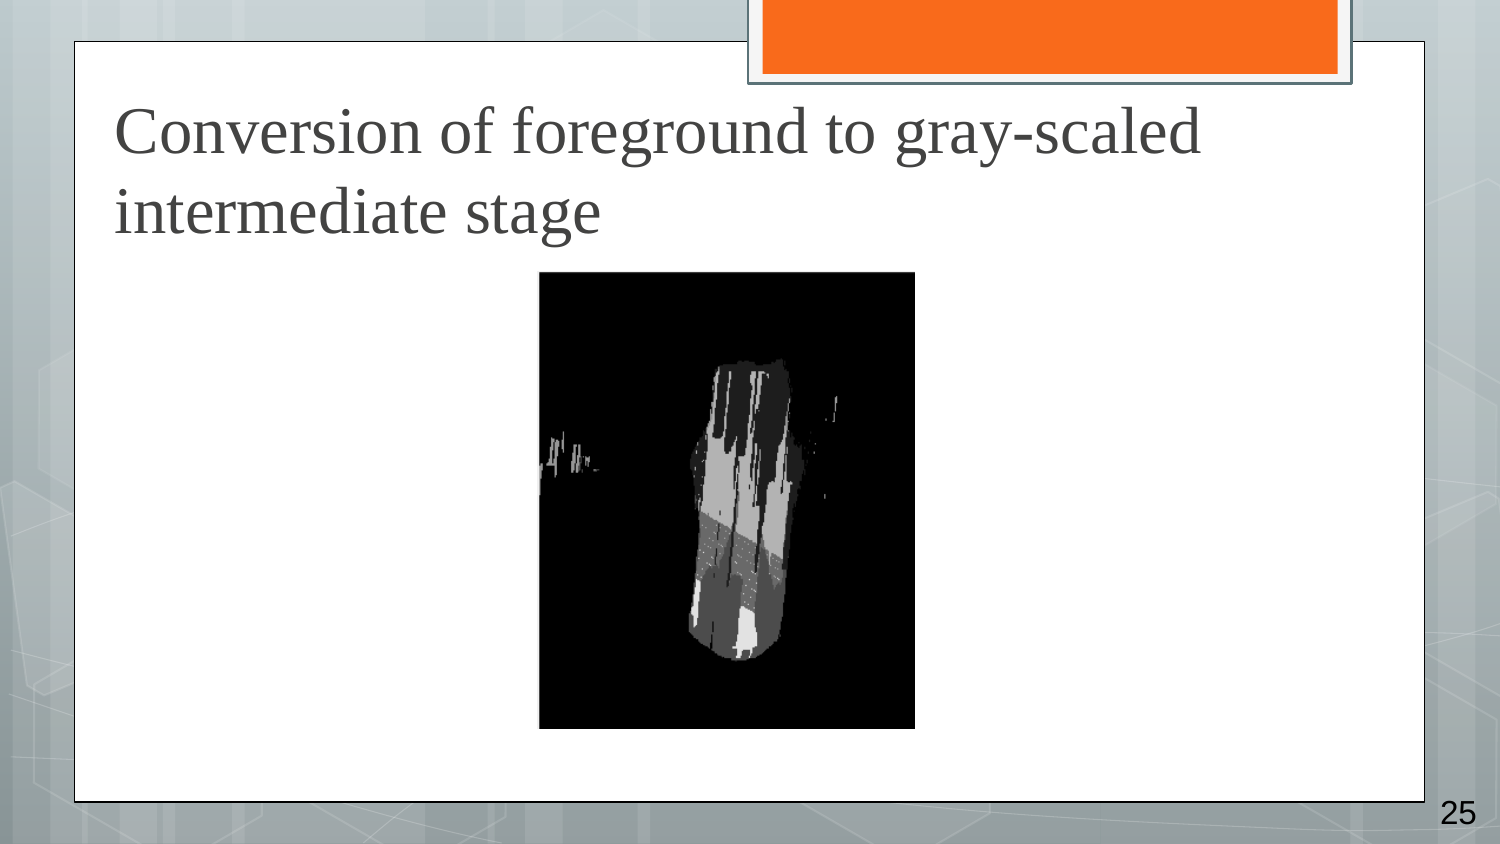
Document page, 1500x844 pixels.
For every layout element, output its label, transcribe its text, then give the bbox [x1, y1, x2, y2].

picture [537, 271, 916, 729]
title Conversion of foreground to gray-scaled intermediate stage [99, 71, 1498, 166]
slide_number 25 [1425, 779, 1500, 844]
